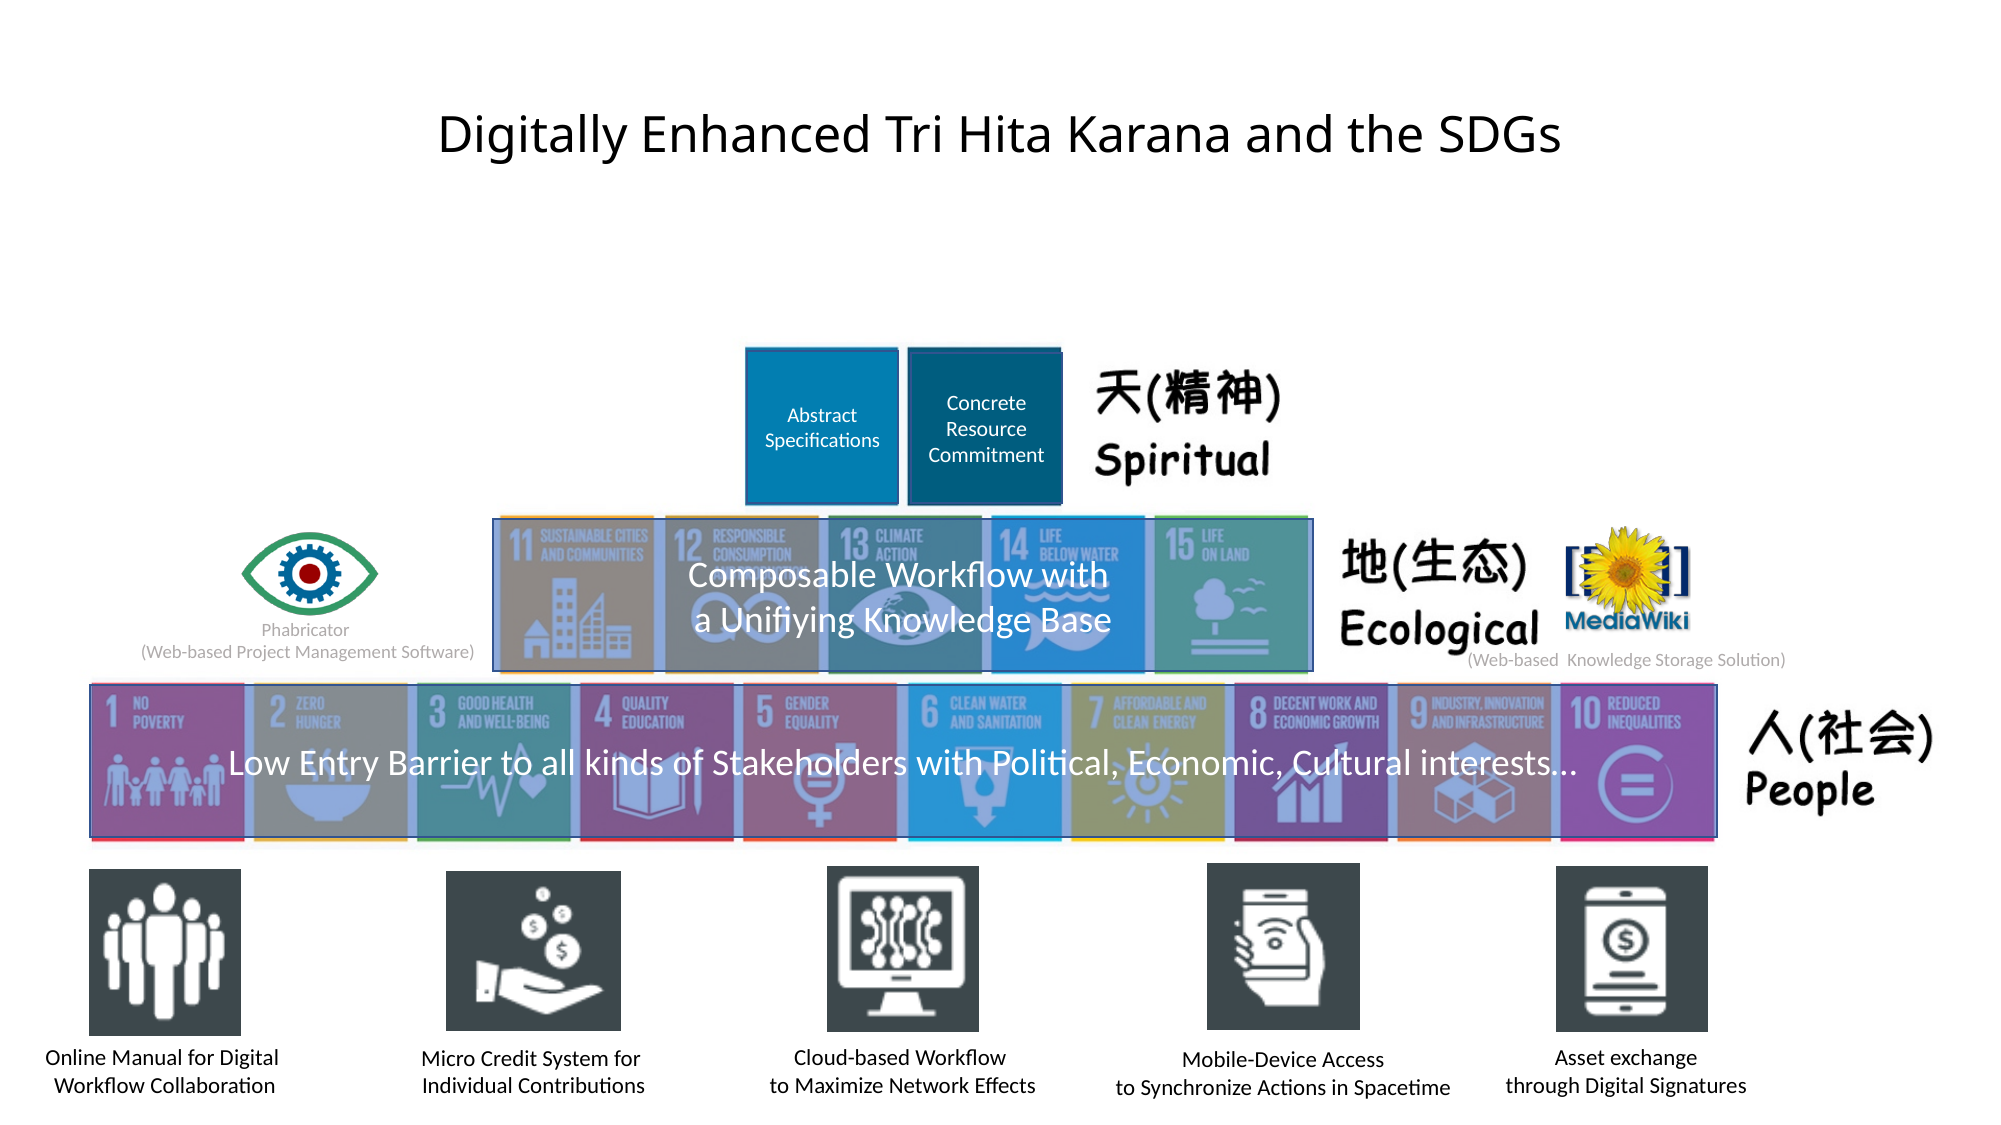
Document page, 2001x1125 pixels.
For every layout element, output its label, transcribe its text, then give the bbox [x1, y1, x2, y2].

text_box Asset exchange through Digital Signatures [1490, 1035, 1762, 1106]
text_box Online Manual for Digital Workflow Collaboration [30, 1035, 300, 1106]
picture [0, 336, 1998, 856]
text_box Digitally Enhanced Tri Hita Karana and the SDGs [353, 7, 1647, 171]
picture [1556, 866, 1708, 1032]
text_box Mobile-Device Access to Synchronize Actions in Spacetime [1100, 1037, 1467, 1107]
text_box Micro Credit System for Individual Contributions [406, 1035, 662, 1106]
text_box Cloud-based Workflow to Maximize Network Effects [754, 1035, 1052, 1106]
picture [827, 866, 979, 1033]
picture [446, 871, 621, 1032]
picture [89, 869, 241, 1036]
picture [1207, 863, 1360, 1030]
